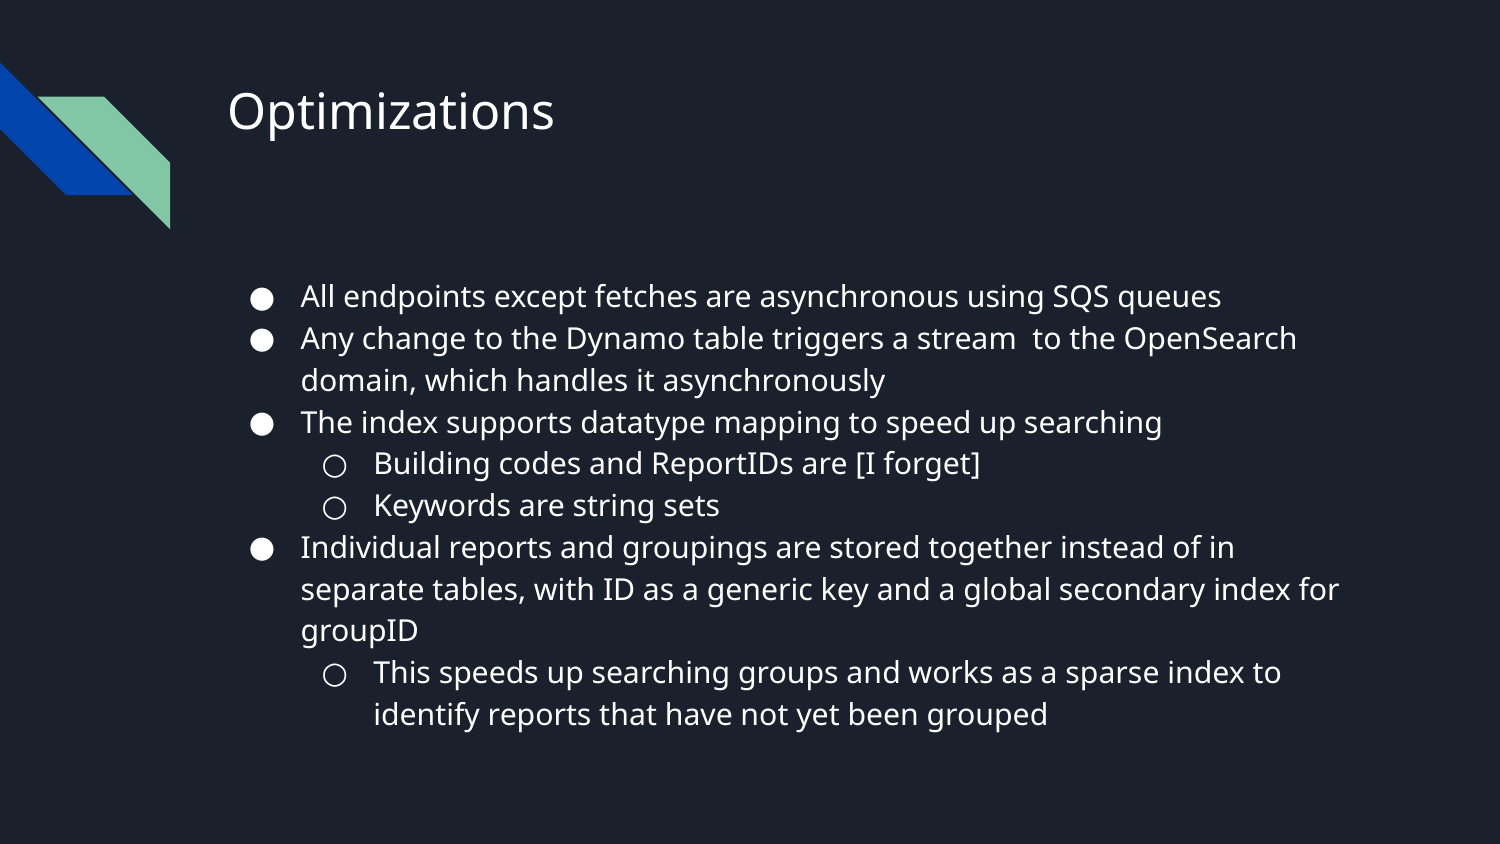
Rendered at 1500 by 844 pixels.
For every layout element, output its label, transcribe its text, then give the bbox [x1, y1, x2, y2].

list All endpoints except fetches are asynchronous using SQS queues Any change to the Dynamo table triggers a stream to the OpenSearch domain, which handles it asynchronously The index supports datatype mapping to speed up searching Building codes and ReportIDs are [I forget] Keywords are string sets Individual reports and groupings are stored together instead of in separate tables, with ID as a generic key and a global secondary index for groupID This speeds up searching groups and works as a sparse index to identify reports that have not yet been grouped [212, 257, 1368, 747]
title Optimizations [212, 64, 1368, 215]
